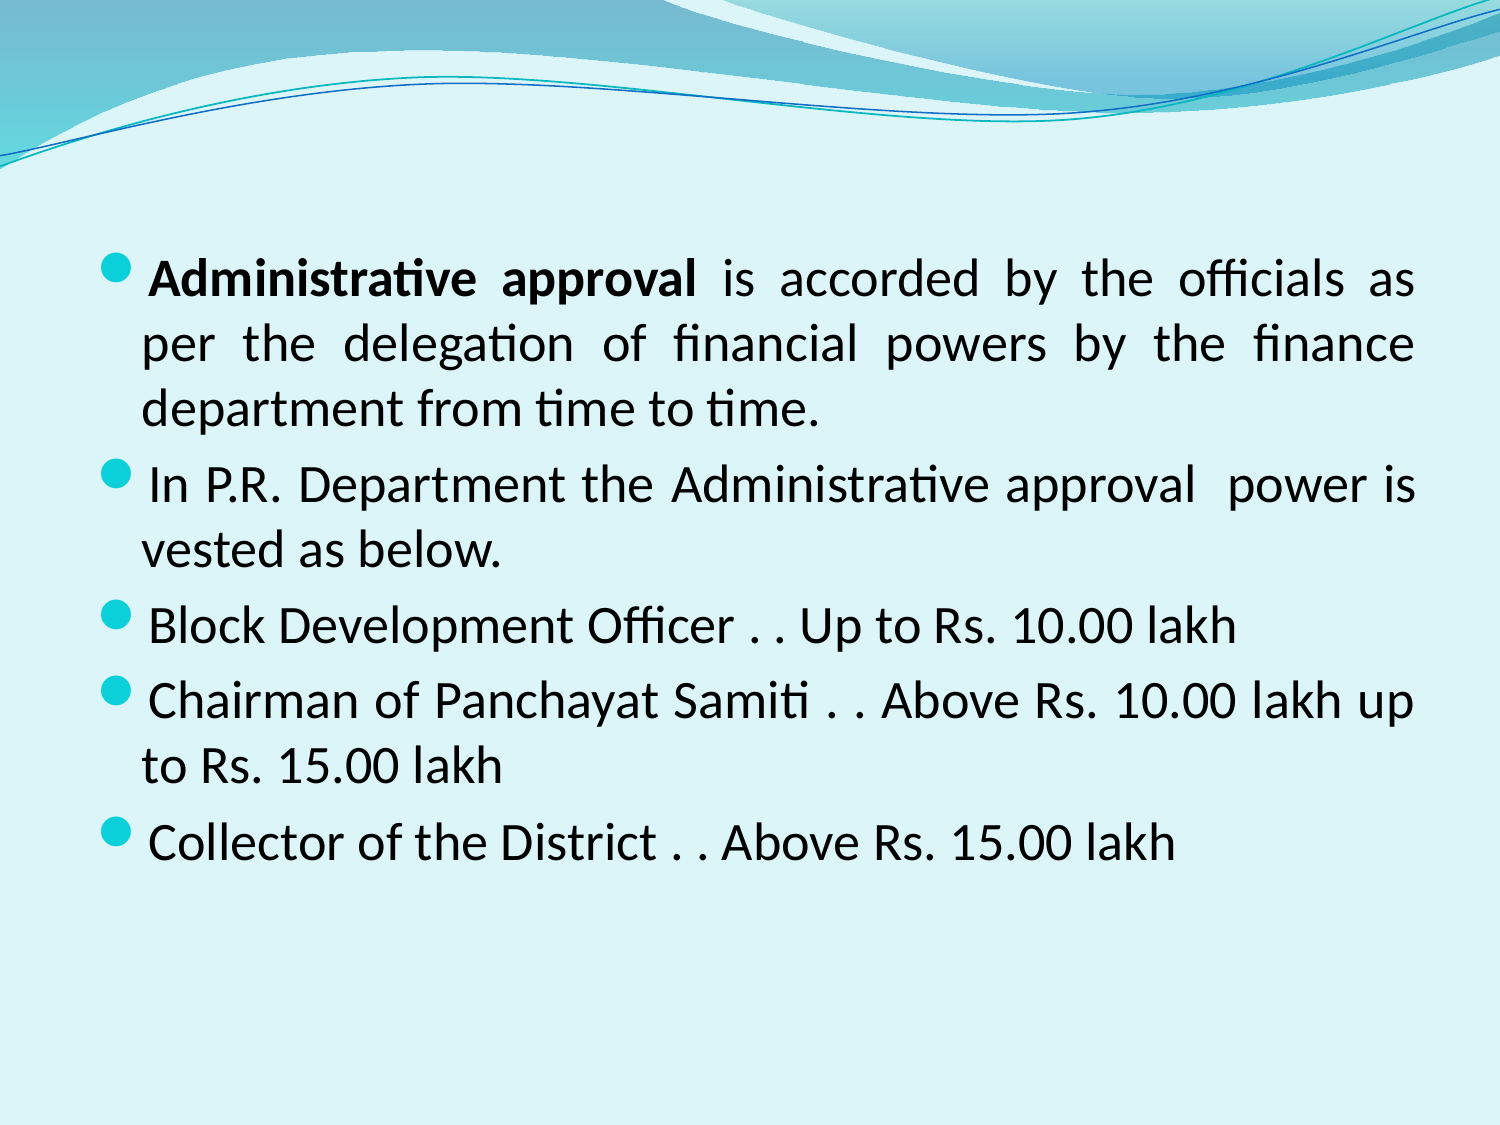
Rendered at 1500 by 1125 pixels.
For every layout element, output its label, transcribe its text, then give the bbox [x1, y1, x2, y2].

list Administrative approval is accorded by the officials as per the delegation of financial powers by the finance department from time to time. In P.R. Department the Administrative approval power is vested as below. Block Development Officer . . Up to Rs. 10.00 lakh Chairman of Panchayat Samiti . . Above Rs. 10.00 lakh up to Rs. 15.00 lakh Collector of the District . . Above Rs. 15.00 lakh [82, 234, 1432, 914]
